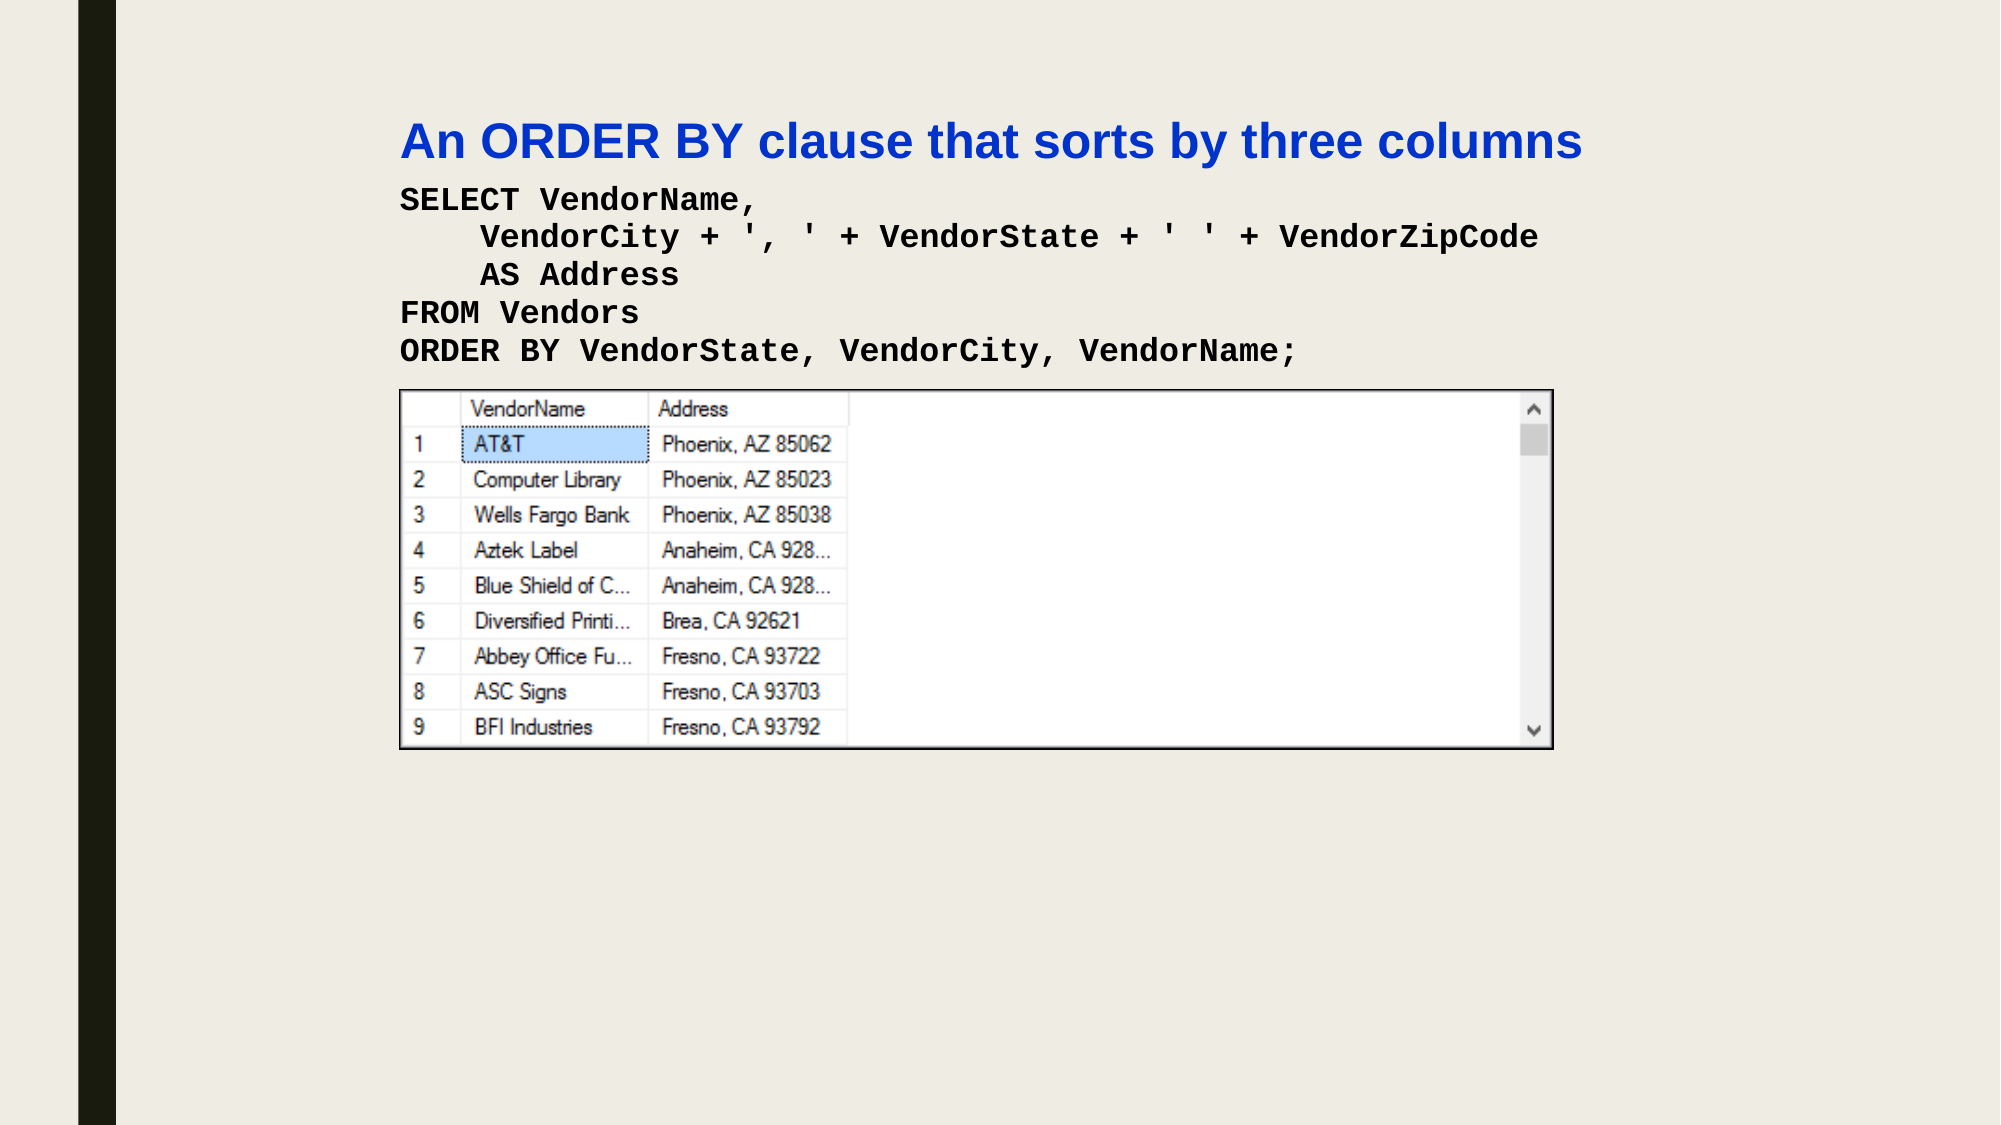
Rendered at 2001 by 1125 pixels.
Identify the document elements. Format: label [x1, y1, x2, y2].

text_box [399, 112, 1610, 508]
picture [399, 389, 1554, 750]
